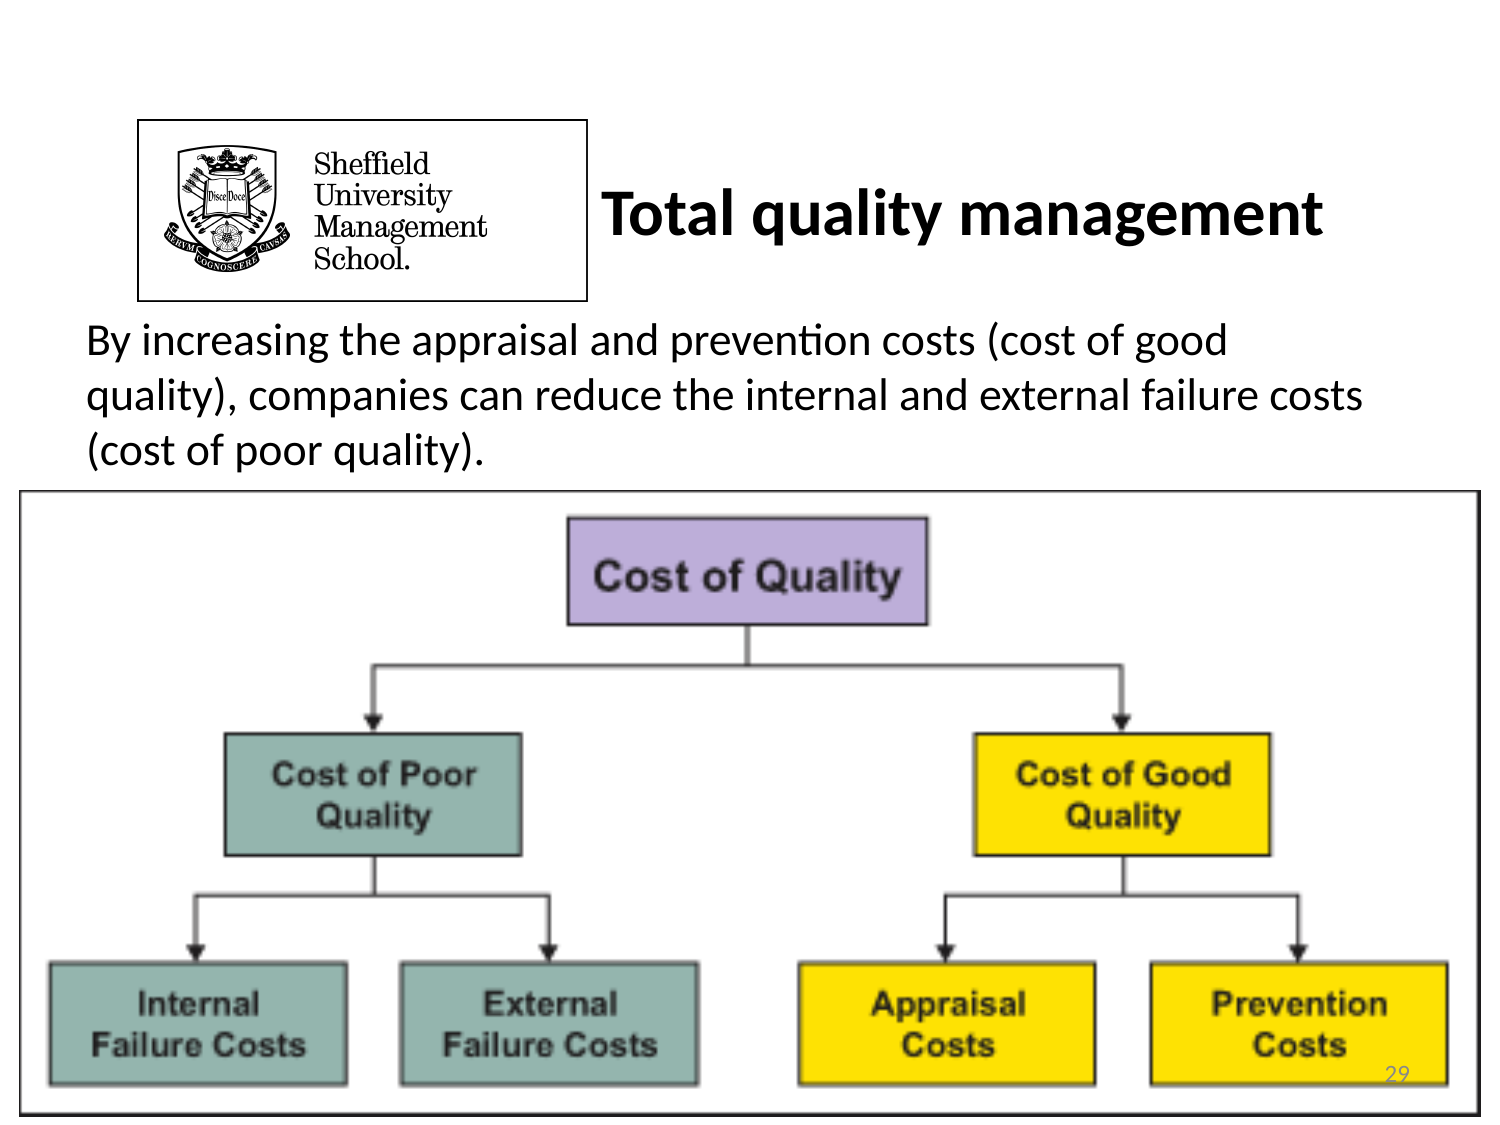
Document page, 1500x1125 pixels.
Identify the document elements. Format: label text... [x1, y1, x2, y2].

list By increasing the appraisal and prevention costs (cost of good quality), companies can reduce the internal and external failure costs (cost of poor quality). [53, 302, 1404, 488]
picture [19, 489, 1481, 1117]
title Total quality management [586, 115, 1403, 302]
picture [137, 119, 586, 302]
